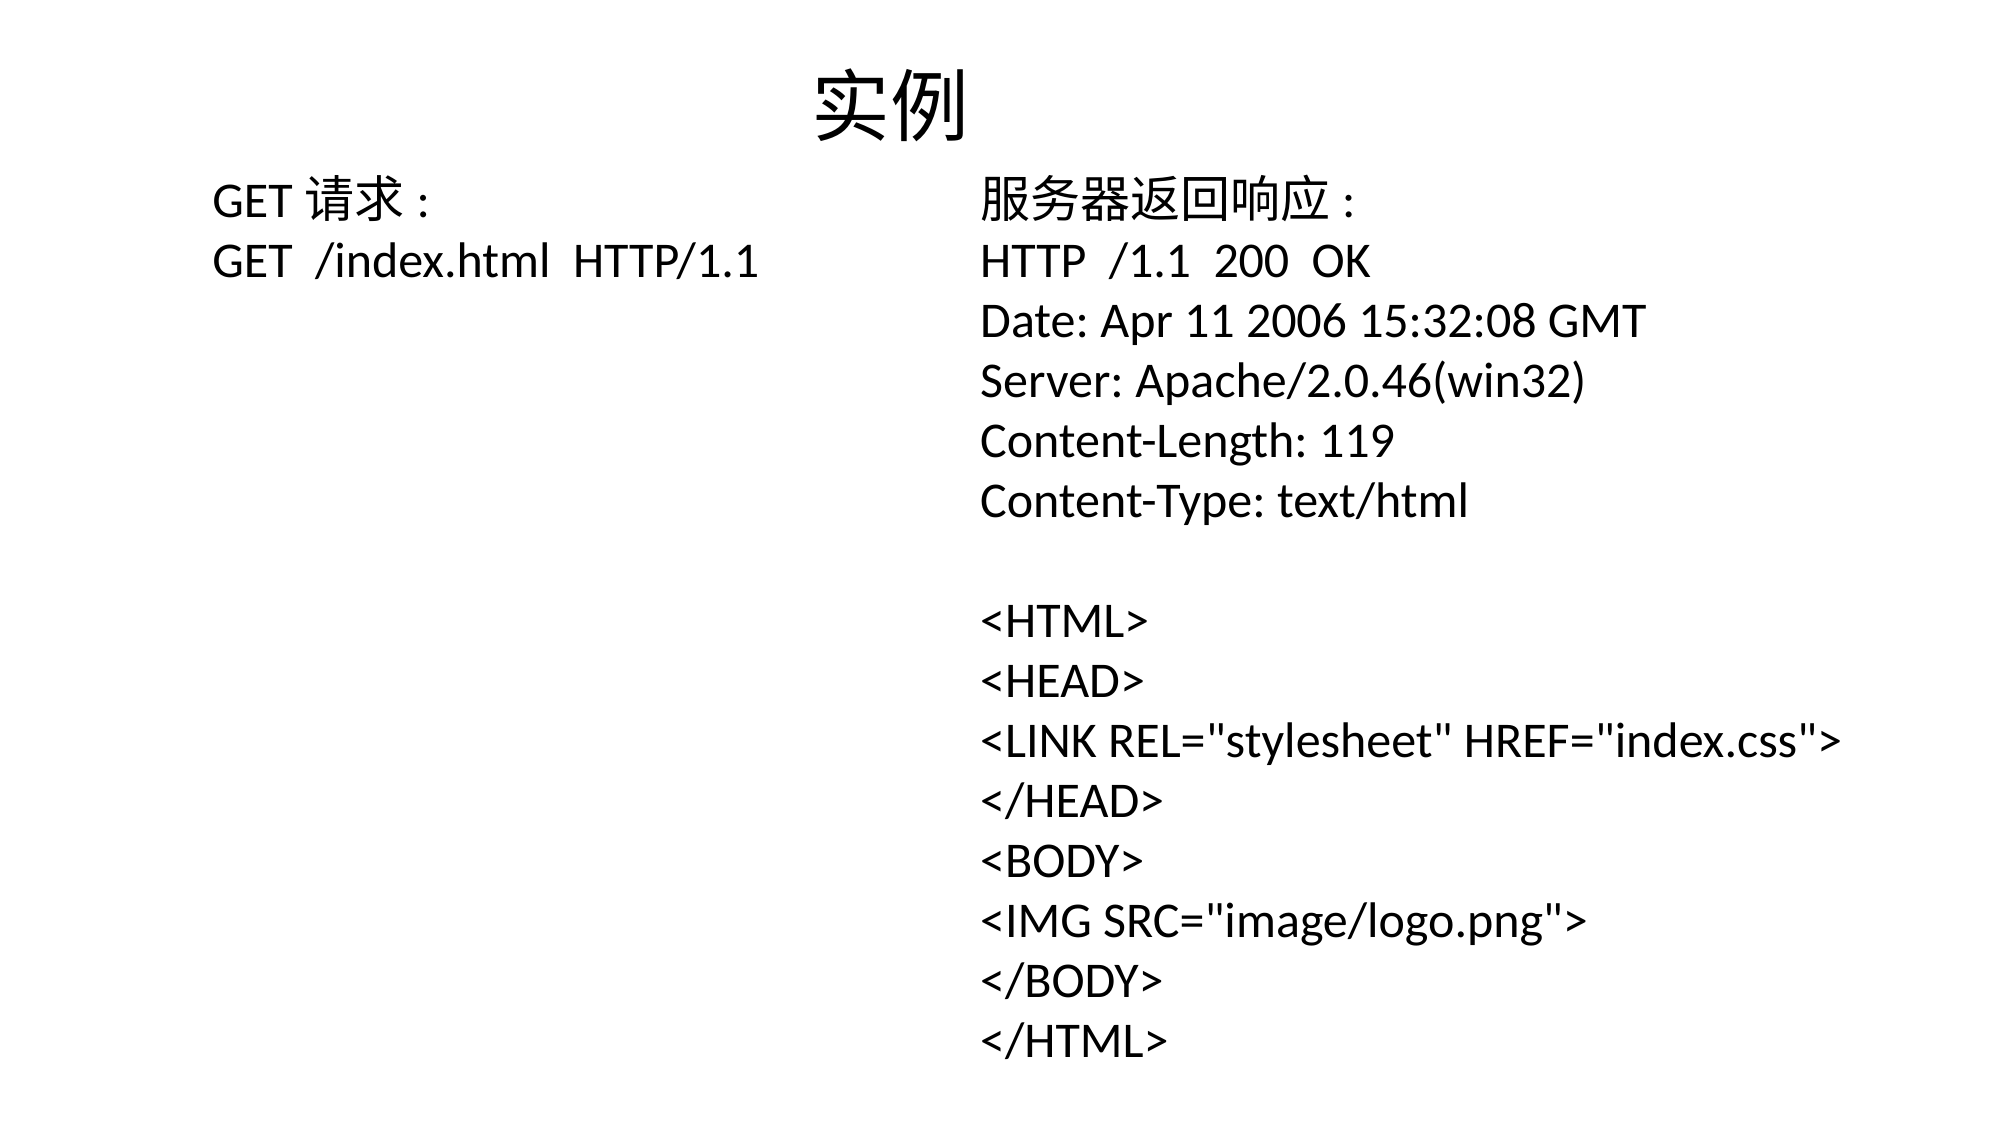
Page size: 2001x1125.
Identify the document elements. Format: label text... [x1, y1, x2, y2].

text_box GET请求: GET /index.html HTTP/1.1 [197, 160, 785, 295]
text_box 服务器返回响应: HTTP /1.1 200 OK Date: Apr 11 2006 15:32:08 GMT Server: Apache/2.0.46(win32) Content-Length: 119 Content-Type: text/html <HTML> <HEAD> <LINK REL="stylesheet" HREF="index.css"> </HEAD> <BODY> <IMG SRC="image/logo.png"> </BODY> </HTML> [965, 160, 1863, 1075]
title 实例 [137, 59, 1644, 161]
